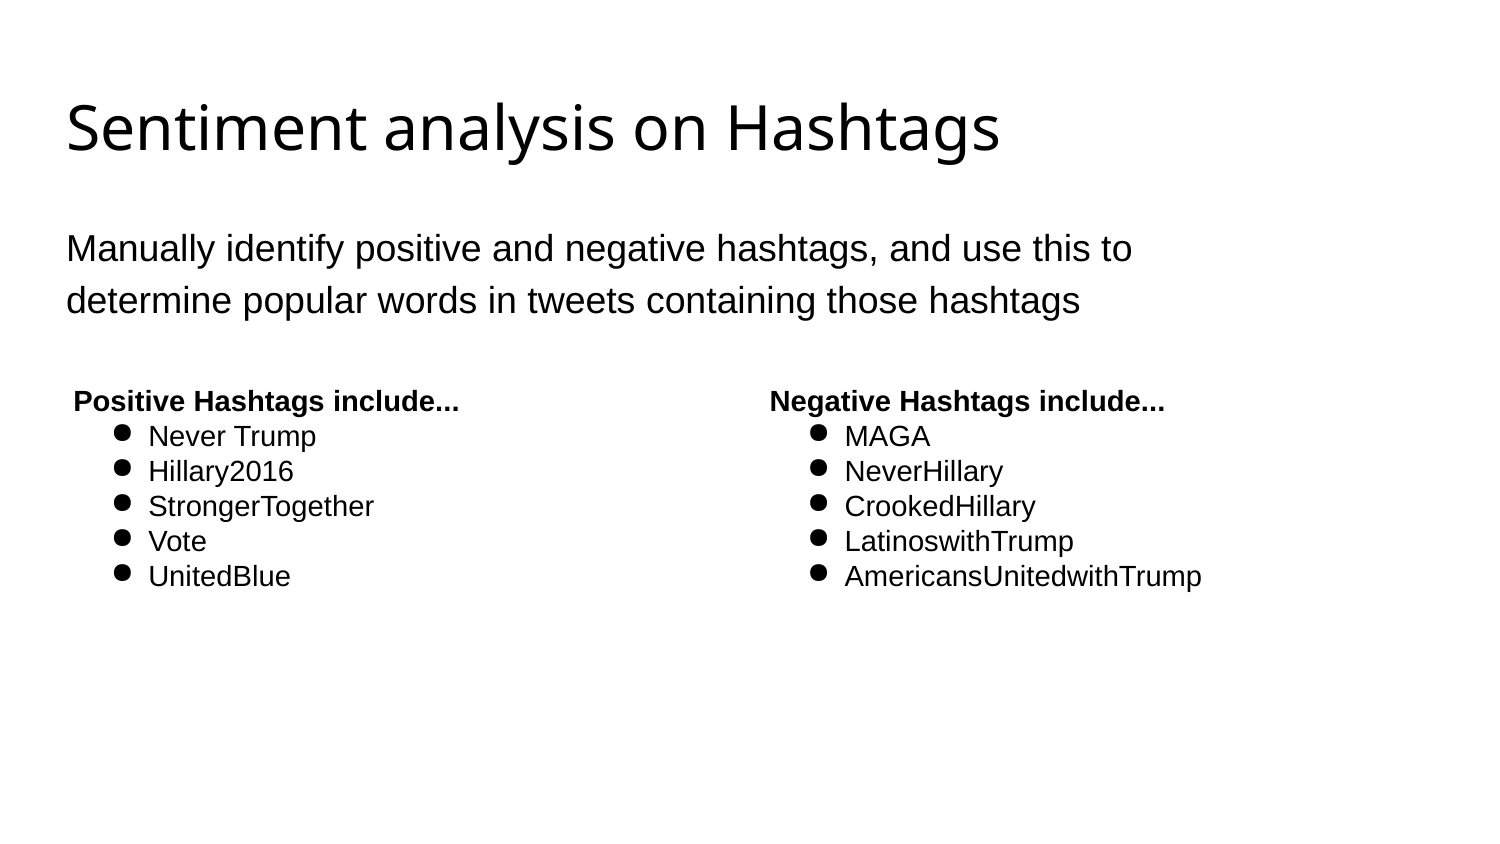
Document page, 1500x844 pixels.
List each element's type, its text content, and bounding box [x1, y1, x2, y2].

title Sentiment analysis on Hashtags [51, 72, 1449, 167]
text_box Positive Hashtags include... Never Trump Hillary2016 StrongerTogether Vote UnitedBlue [58, 367, 602, 669]
text_box Negative Hashtags include... MAGA NeverHillary CrookedHillary LatinoswithTrump AmericansUnitedwithTrump [754, 367, 1298, 669]
list Manually identify positive and negative hashtags, and use this to determine popular words in tweets containing those hashtags [51, 202, 1256, 368]
